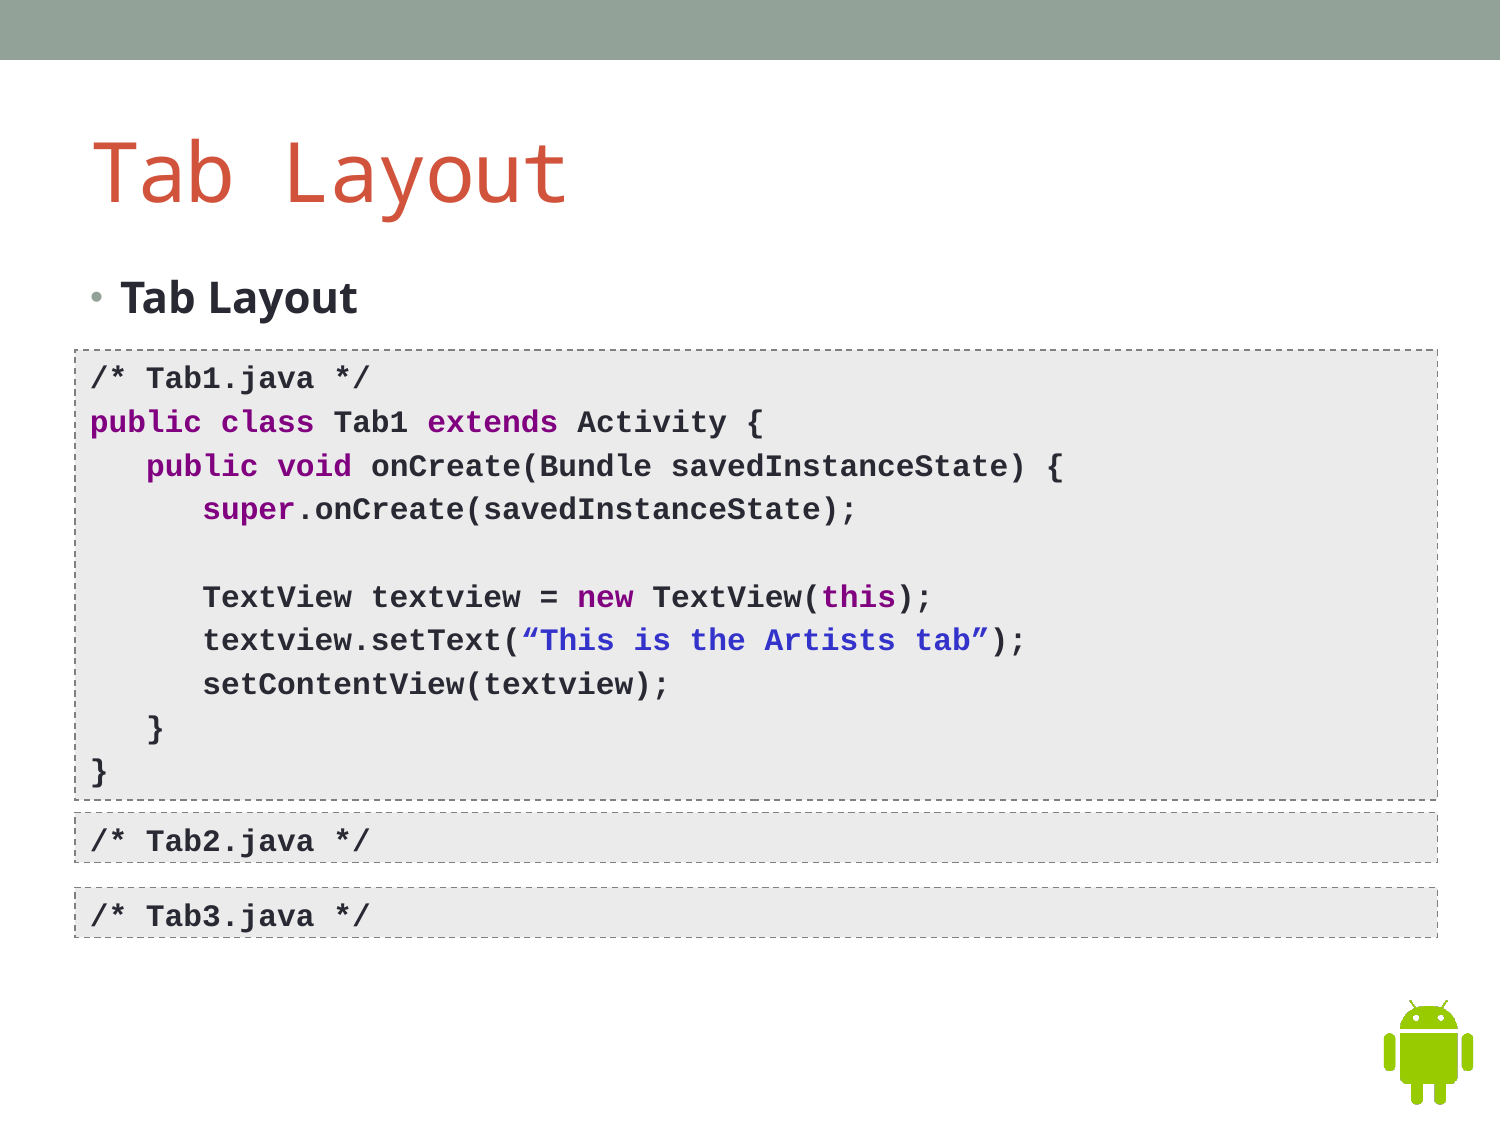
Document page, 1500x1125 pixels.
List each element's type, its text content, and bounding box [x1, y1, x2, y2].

text_box /* Tab2.java */ [74, 812, 1438, 863]
text_box /* Tab3.java */ [74, 887, 1438, 938]
title Tab Layout [75, 87, 1425, 250]
list Tab Layout [75, 262, 1425, 349]
picture [1374, 998, 1482, 1105]
text_box /* Tab1.java */ public class Tab1 extends Activity { public void onCreate(Bundle savedInstanceState) { super.onCreate(savedInstanceState); TextView textview = new TextView(this); textview.setText(“This is the Artists tab”); setContentView(textview); } } [74, 349, 1438, 800]
